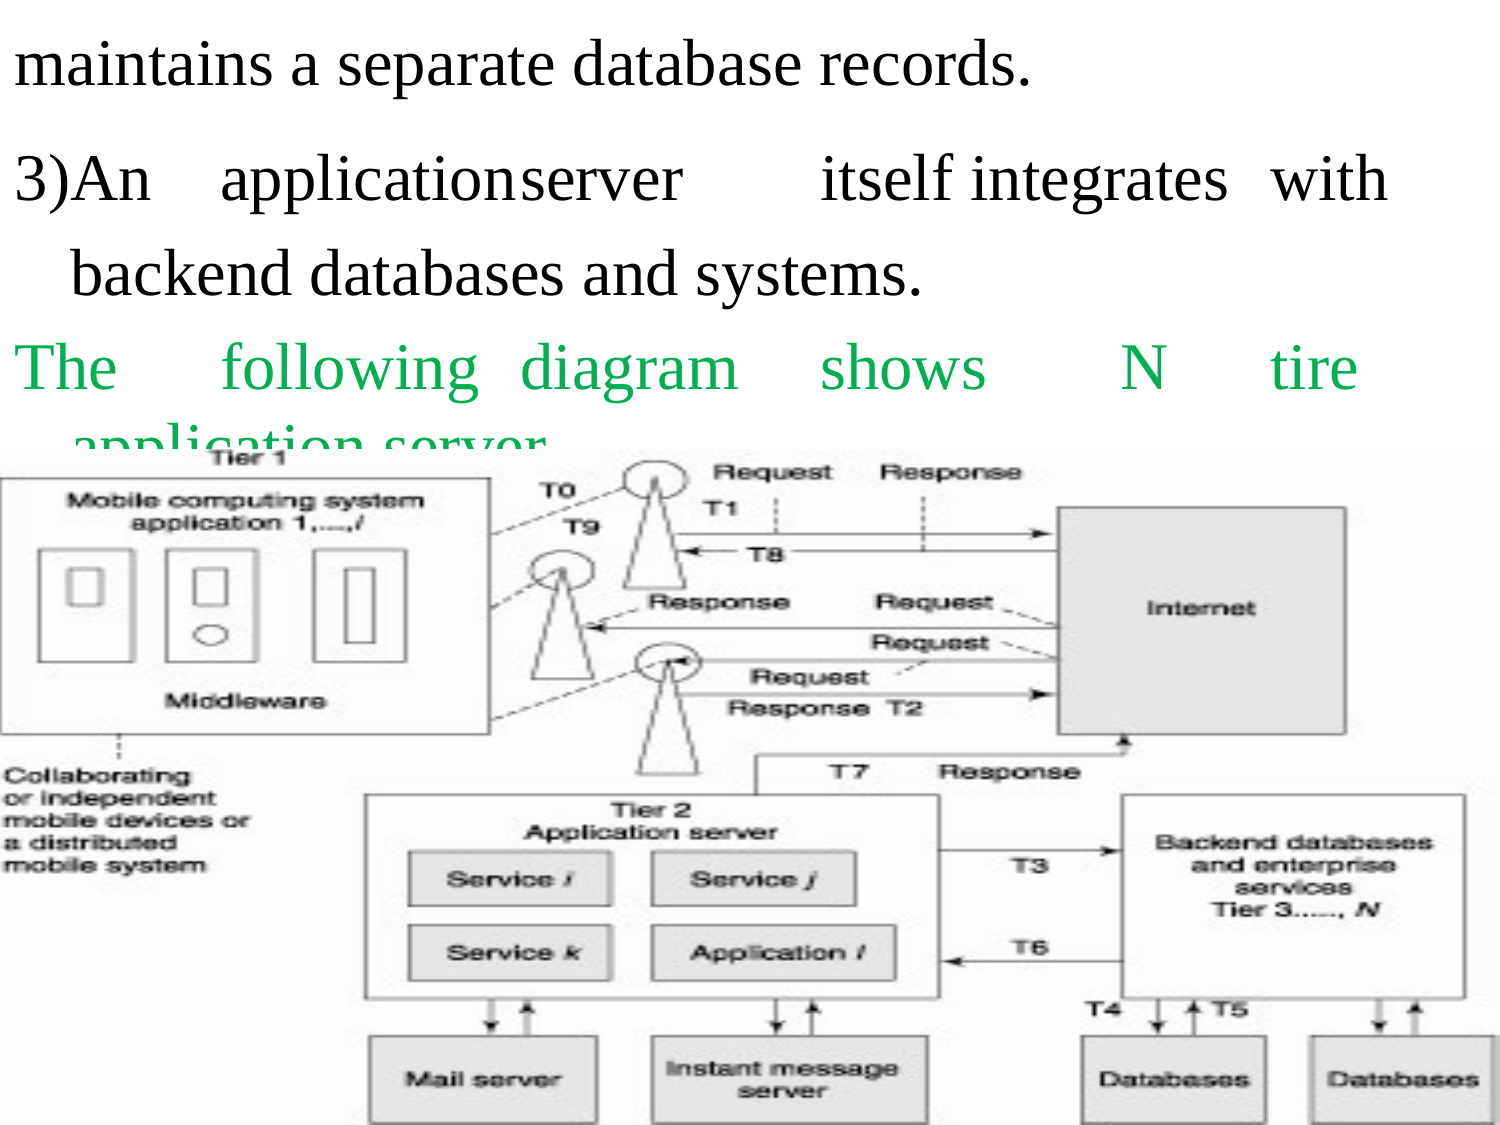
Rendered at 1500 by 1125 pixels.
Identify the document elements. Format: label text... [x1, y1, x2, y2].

text_box [0, 449, 1500, 1125]
text_box maintains a separate database records. 3)An application server itself integrates with backend databases and systems. The following diagram shows N tire application server. [12, 0, 1486, 449]
